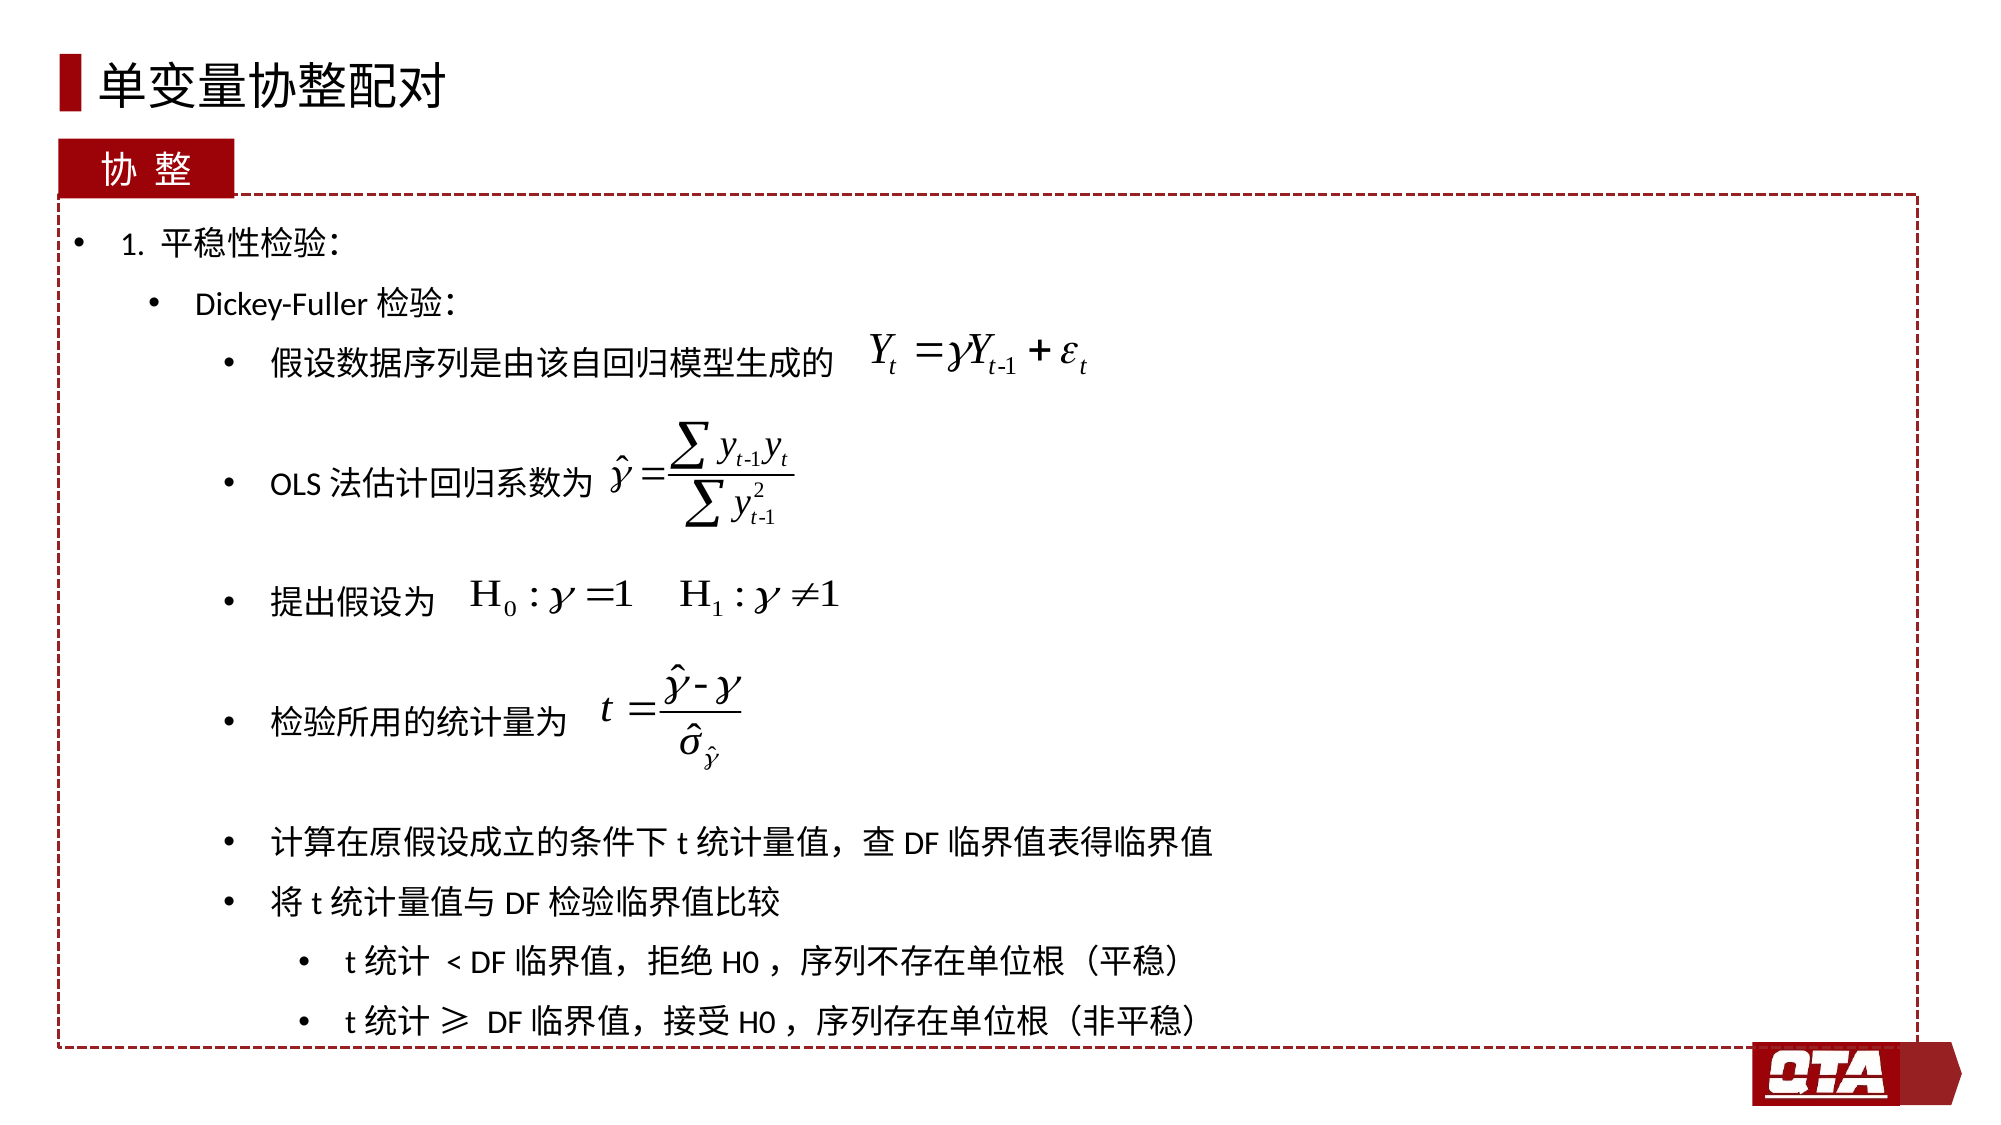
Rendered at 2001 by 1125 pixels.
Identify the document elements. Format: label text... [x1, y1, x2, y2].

title 单变量协整配对 [82, 0, 1779, 176]
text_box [594, 656, 750, 777]
text_box 1. 平稳性检验： Dickey-Fuller检验： 假设数据序列是由该自回归模型生成的 OLS法估计回归系数为 提出假设为 检验所用的统计量为 计算在原假设成立的条件下t统计量值，查DF临界值表得临界值 将t统计量值与DF检验临界值比较 t统计 < DF临界值，拒绝H0，序列不存在单位根（平稳） t统计 ≥ DF临界值，接受H0，序列存在单位根（非平稳） [58, 194, 1918, 1048]
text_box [462, 567, 845, 626]
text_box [863, 319, 1114, 386]
picture [1752, 1048, 1900, 1106]
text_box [603, 414, 803, 536]
text_box 协 整 [58, 138, 235, 199]
